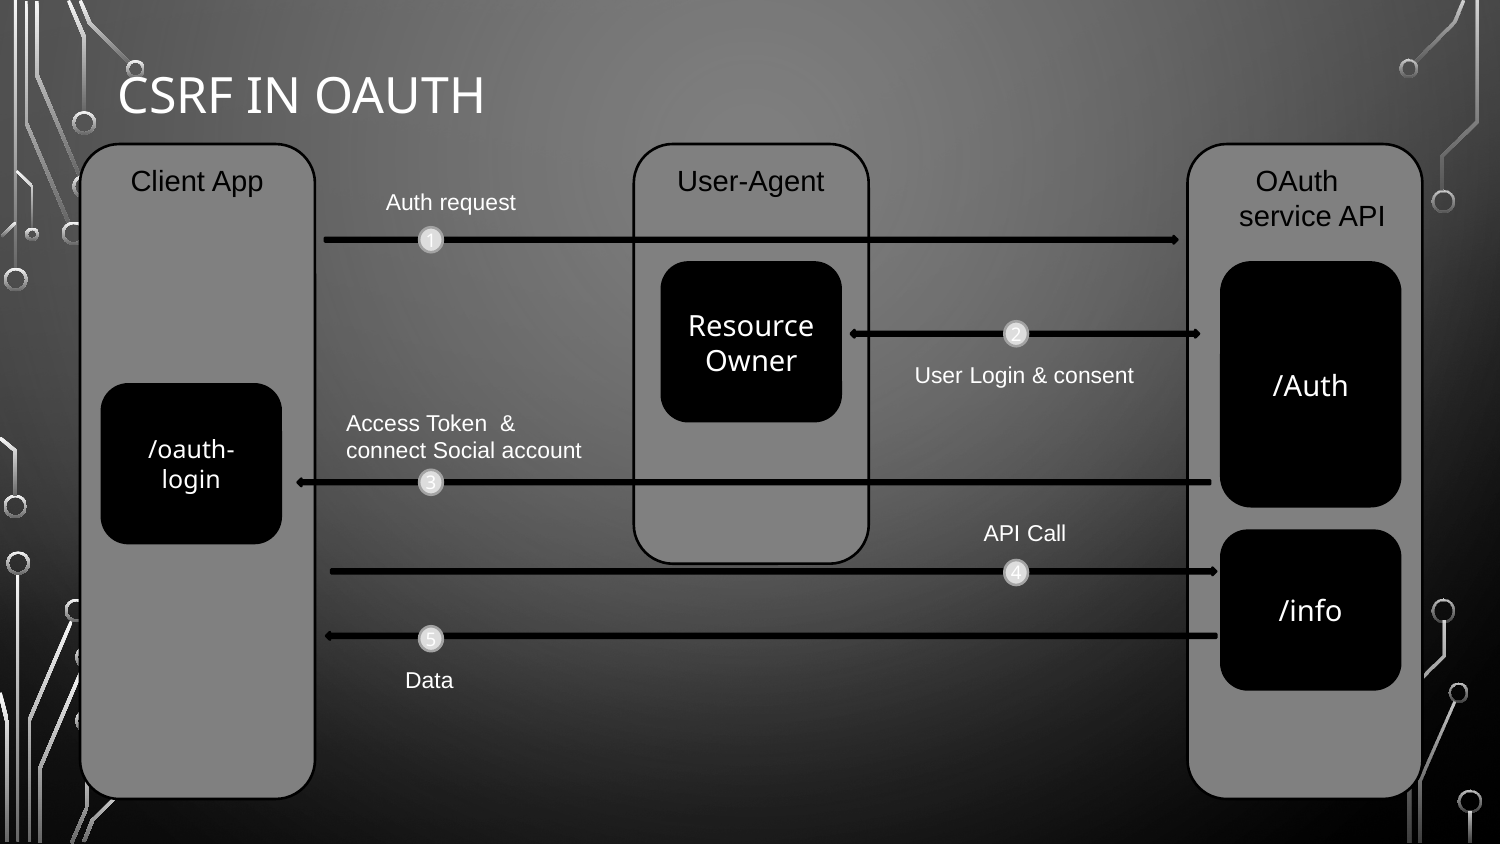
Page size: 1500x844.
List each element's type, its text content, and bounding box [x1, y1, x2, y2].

text_box Data [390, 658, 641, 701]
text_box 3 [417, 471, 445, 497]
text_box [78, 142, 317, 801]
title CSRF in OAuth [102, 55, 1101, 144]
text_box [329, 568, 1003, 575]
text_box Resource Owner [660, 261, 843, 423]
text_box [1186, 142, 1424, 801]
text_box [296, 477, 418, 488]
text_box [324, 630, 419, 641]
text_box Client App [115, 155, 279, 205]
text_box [632, 142, 871, 236]
text_box /info [1220, 529, 1402, 691]
text_box [632, 486, 871, 566]
text_box User-Agent [662, 155, 841, 205]
text_box API Call [968, 510, 1219, 553]
text_box User Login & consent [899, 352, 1150, 396]
text_box /Auth [1219, 261, 1402, 508]
text_box [1029, 566, 1218, 577]
text_box 4 [1003, 558, 1030, 587]
text_box [849, 328, 1003, 339]
text_box [1030, 328, 1201, 339]
text_box [444, 479, 1212, 486]
text_box 1 [417, 225, 445, 254]
text_box 5 [417, 624, 445, 653]
text_box [323, 236, 418, 243]
text_box Access Token & connect Social account [331, 400, 630, 471]
text_box OAuth service API [1224, 155, 1450, 240]
text_box Auth request [371, 180, 543, 223]
text_box 2 [1003, 319, 1030, 348]
text_box [444, 234, 1179, 245]
text_box [443, 632, 1218, 640]
text_box [632, 243, 871, 479]
text_box /oauth-login [100, 383, 283, 545]
